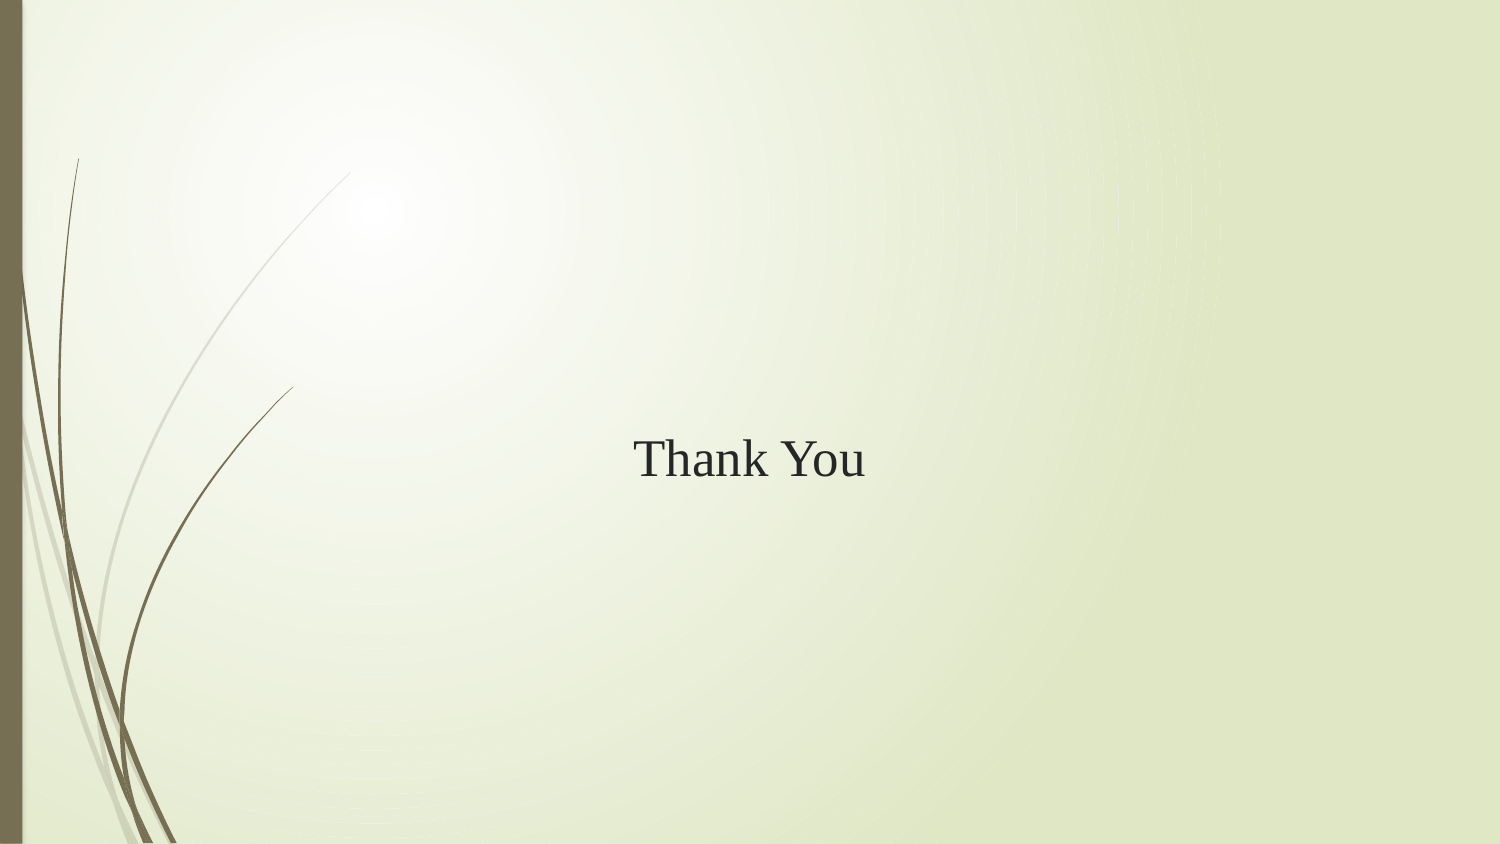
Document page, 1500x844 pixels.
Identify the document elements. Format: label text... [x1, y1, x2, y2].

title Thank You [51, 408, 1449, 503]
